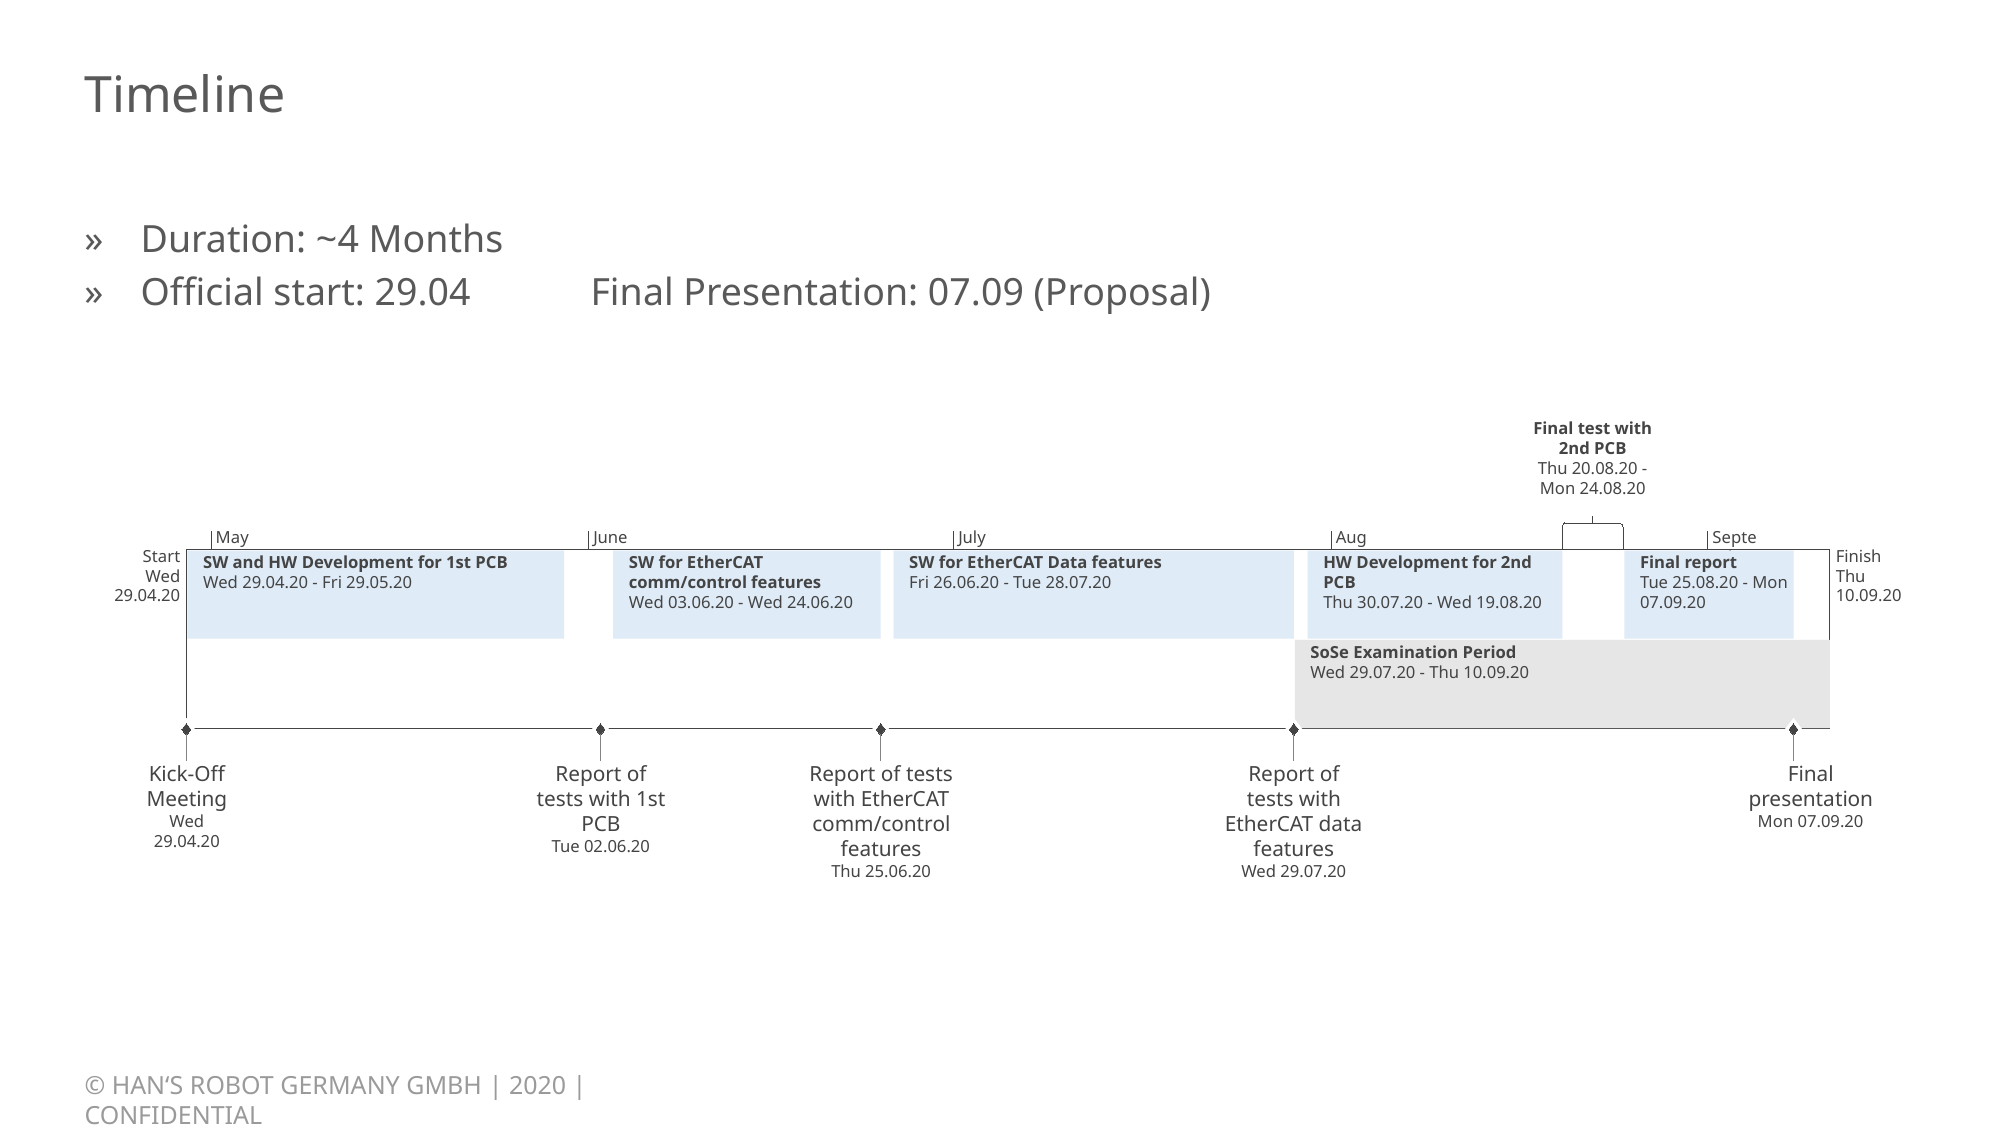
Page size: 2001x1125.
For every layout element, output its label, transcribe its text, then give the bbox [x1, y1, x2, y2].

list Duration: ~4 Months Official start: 29.04 Final Presentation: 07.09 (Proposal) [69, 208, 1933, 1070]
title Timeline [69, 54, 1756, 132]
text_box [98, 417, 1903, 855]
